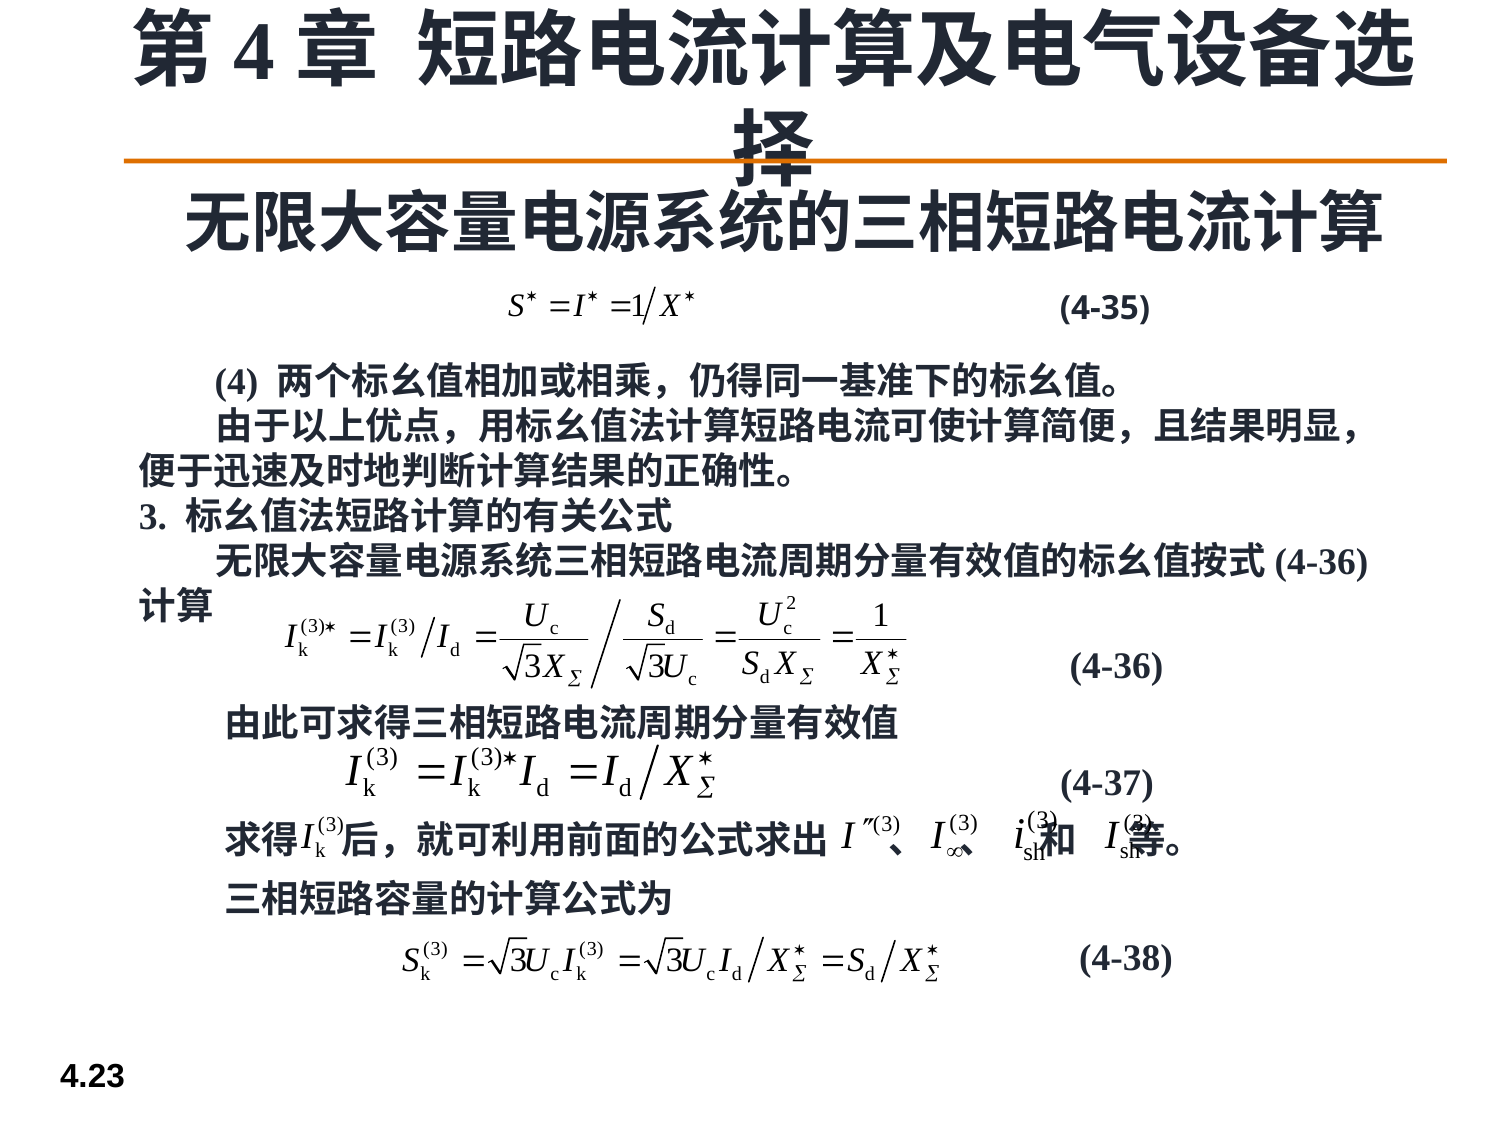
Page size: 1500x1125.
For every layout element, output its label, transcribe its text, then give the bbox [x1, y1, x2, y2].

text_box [1096, 802, 1162, 868]
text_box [501, 278, 704, 333]
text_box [833, 804, 911, 857]
text_box (4) 两个标幺值相加或相乘，仍得同一基准下的标幺值。 由于以上优点，用标幺值法计算短路电流可使计算简便，且结果明显，便于迅速及时地判断计算结果的正确性。 3. 标幺值法短路计算的有关公式 无限大容量电源系统三相短路电流周期分量有效值的标幺值按式(4-36)计算 (4-36) 由此可求得三相短路电流周期分量有效值 (4-37) 求得 后，就可利用前面的公式求出 、 、 和 等。 三相短路容量的计算公式为 (4-38) [123, 349, 1388, 986]
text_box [336, 733, 733, 811]
text_box 无限大容量电源系统的三相短路电流计算 [123, 172, 1447, 267]
text_box (4-35) [1045, 278, 1258, 334]
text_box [395, 928, 951, 991]
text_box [1006, 798, 1069, 870]
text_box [277, 585, 916, 697]
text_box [293, 806, 353, 866]
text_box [922, 802, 988, 868]
